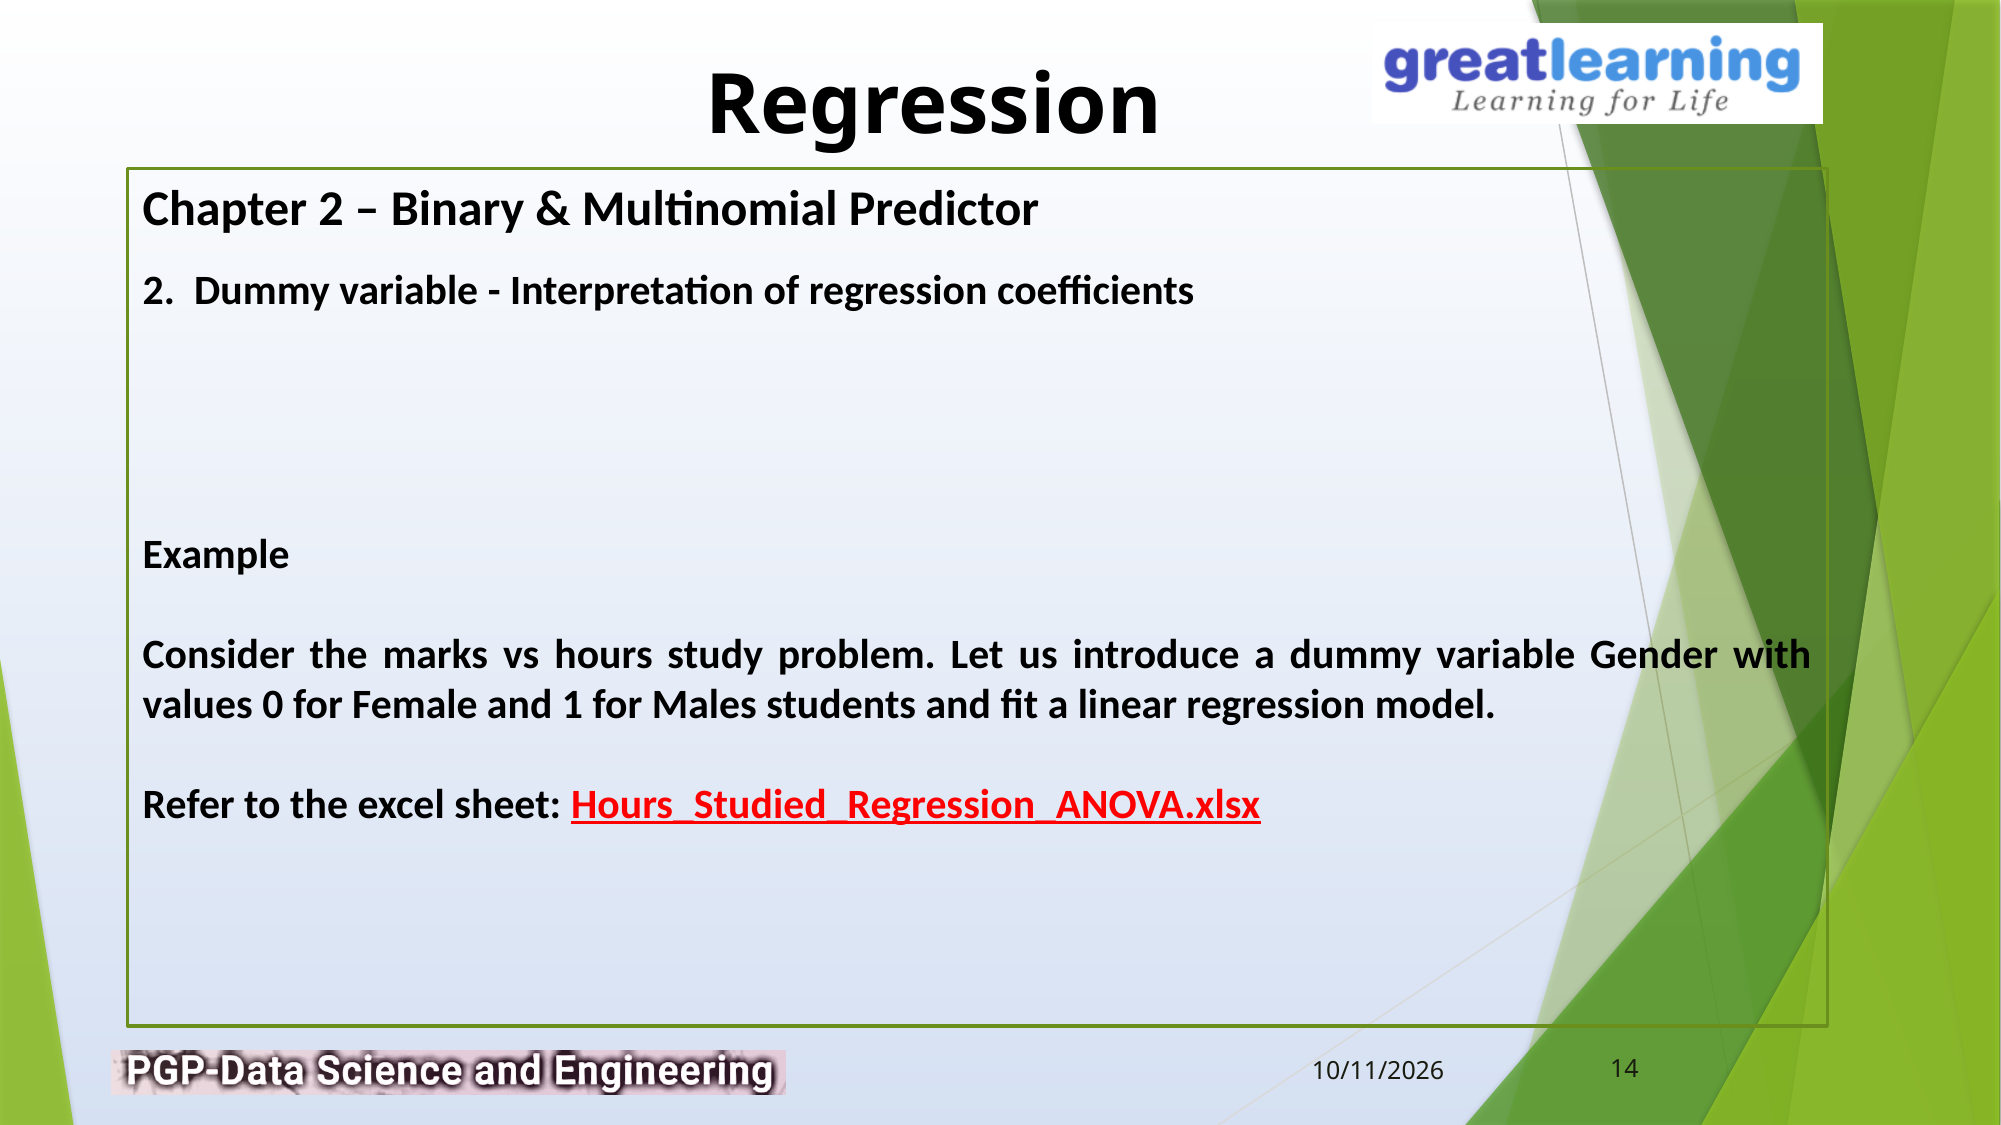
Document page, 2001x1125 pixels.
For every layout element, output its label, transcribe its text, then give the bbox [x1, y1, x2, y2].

text_box Example Consider the marks vs hours study problem. Let us introduce a dummy variable Gender with values 0 for Female and 1 for Males students and fit a linear regression model. Refer to the excel sheet: Hours_Studied_Regression_ANOVA.xlsx [127, 519, 1828, 969]
picture [1372, 23, 1823, 124]
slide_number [1296, 1041, 1512, 1102]
text_box [126, 167, 1829, 1028]
slide_number 14 [1541, 1039, 1654, 1100]
picture [111, 1050, 786, 1095]
